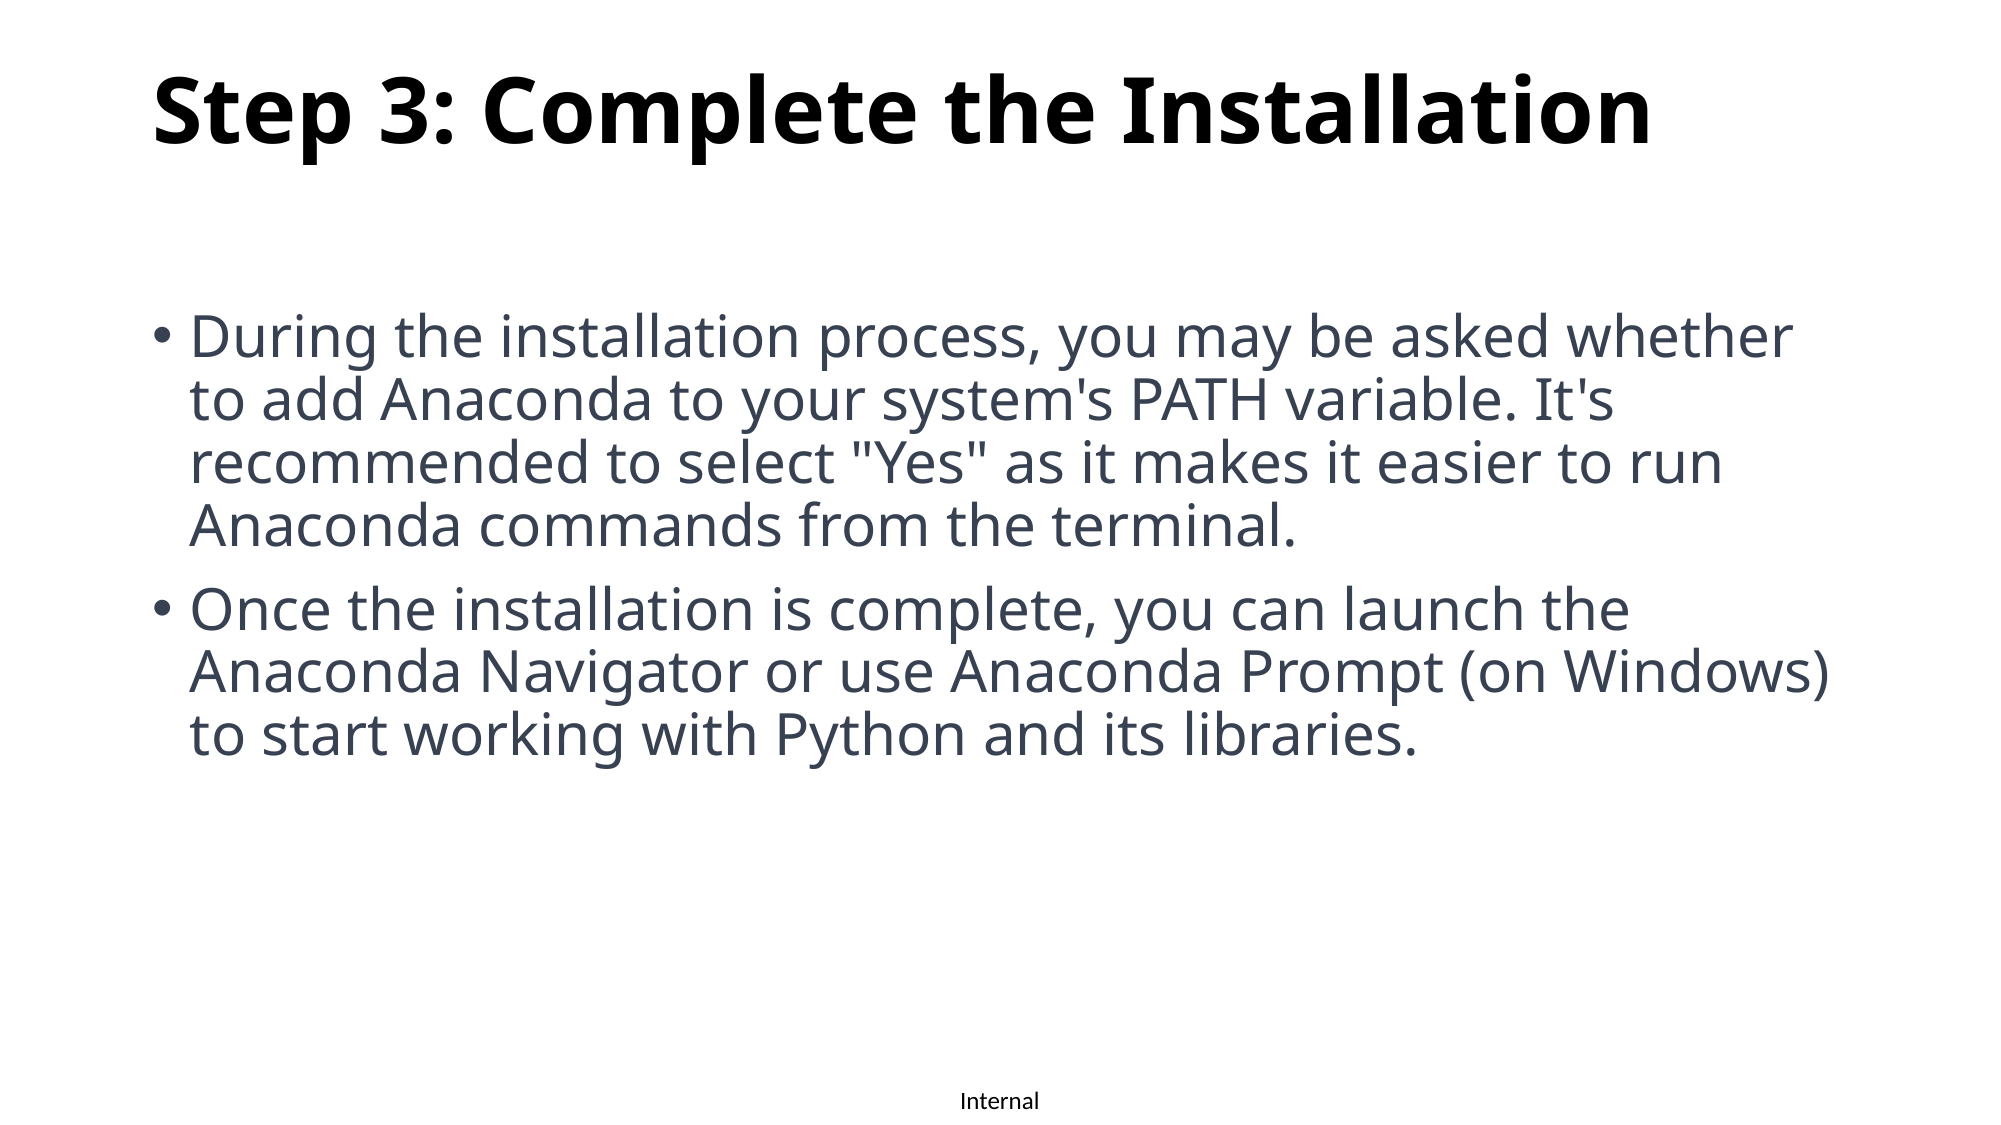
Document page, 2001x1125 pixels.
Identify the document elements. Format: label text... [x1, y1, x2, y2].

list During the installation process, you may be asked whether to add Anaconda to your system's PATH variable. It's recommended to select "Yes" as it makes it easier to run Anaconda commands from the terminal. Once the installation is complete, you can launch the Anaconda Navigator or use Anaconda Prompt (on Windows) to start working with Python and its libraries. [137, 299, 1863, 1014]
title Step 3: Complete the Installation [137, 59, 1863, 278]
